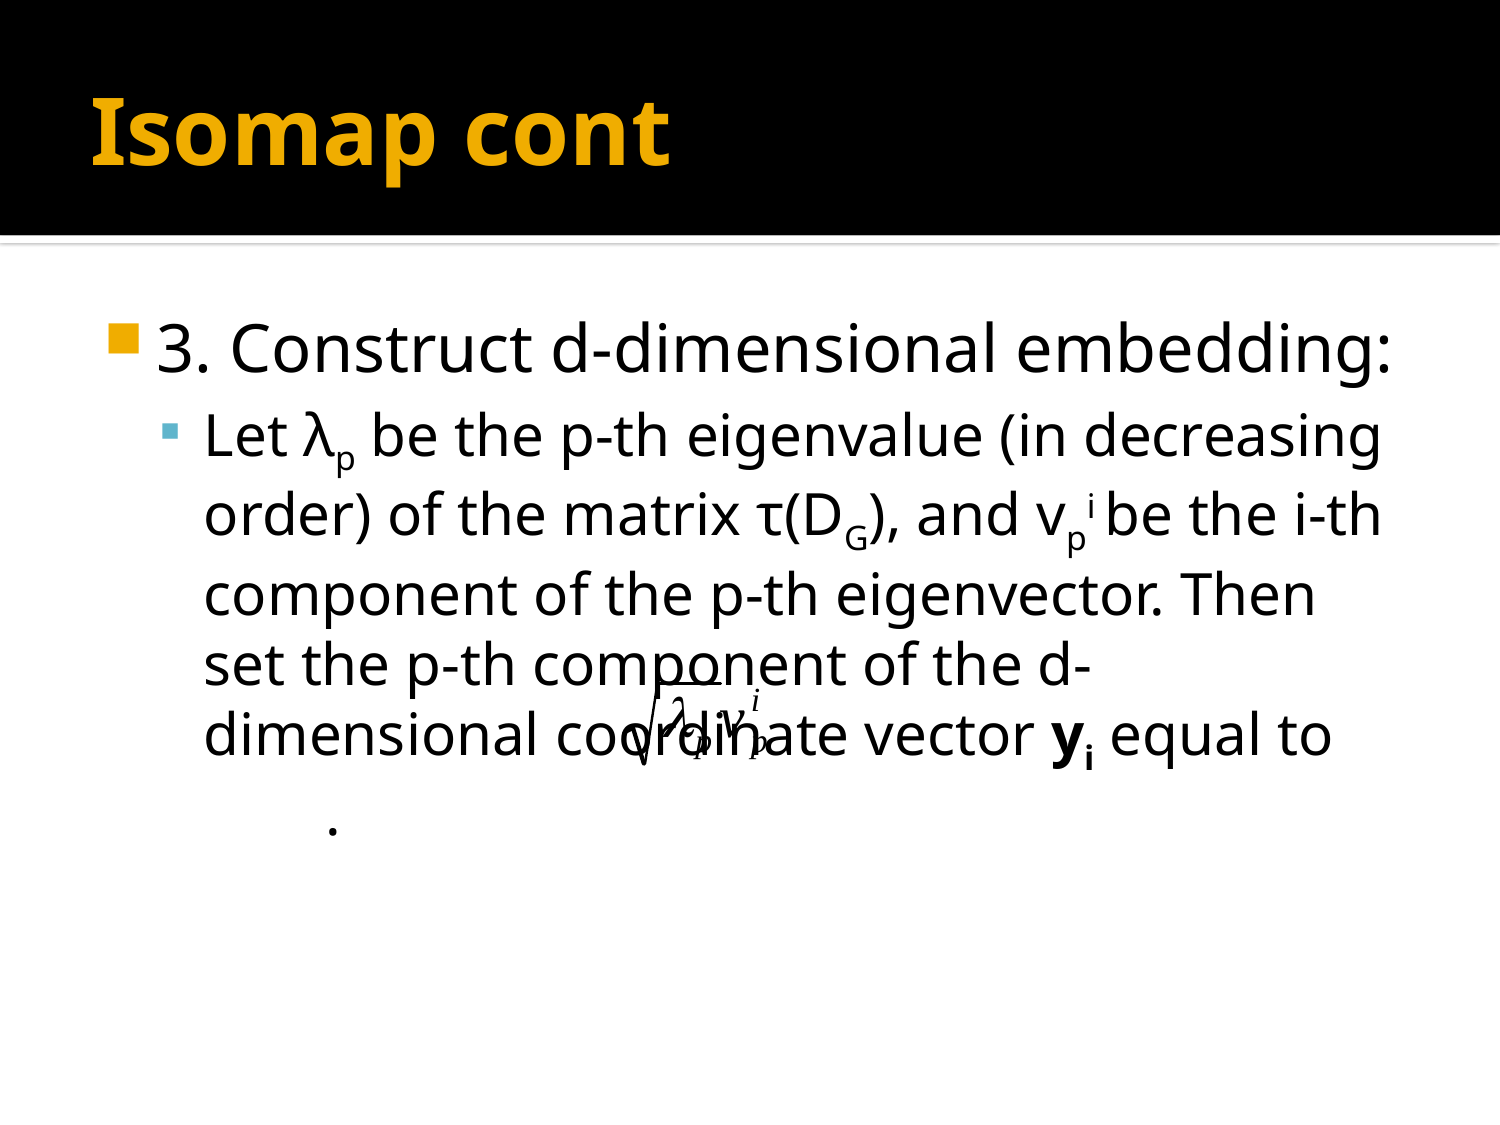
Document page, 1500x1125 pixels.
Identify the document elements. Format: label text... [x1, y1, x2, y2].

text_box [612, 674, 777, 772]
title Isomap cont [75, 25, 1425, 231]
list 3. Construct d-dimensional embedding: Let λp be the p-th eigenvalue (in decreasing order) of the matrix τ(DG), and vpi be the i-th component of the p-th eigenvector. Then set the p-th component of the d-dimensional coordinate vector yi equal to . [75, 291, 1425, 1050]
